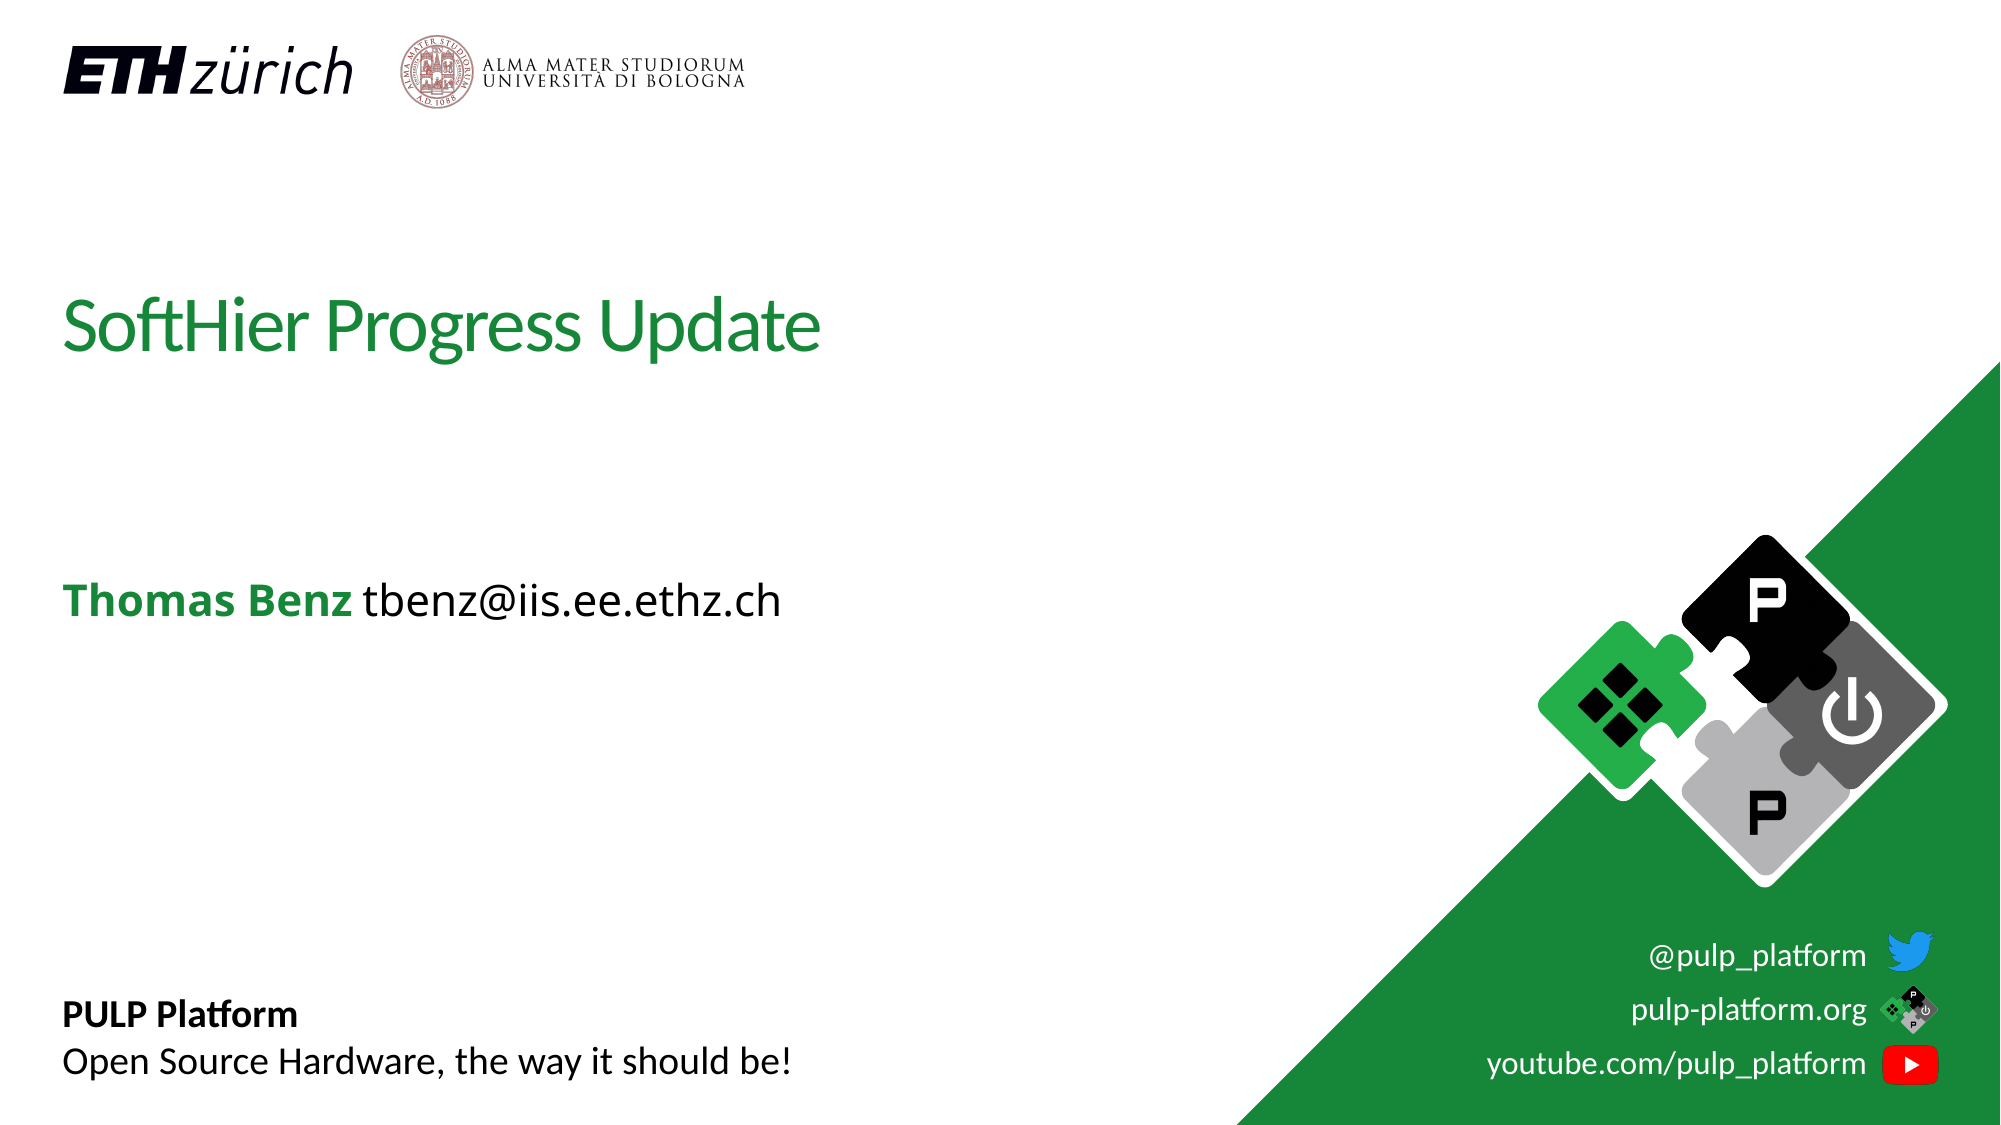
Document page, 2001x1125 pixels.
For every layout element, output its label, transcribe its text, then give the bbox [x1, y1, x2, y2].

picture [398, 35, 476, 111]
picture [1882, 1045, 1939, 1085]
title SoftHier Progress Update [62, 282, 1700, 404]
picture [482, 53, 745, 87]
picture [1535, 532, 1938, 878]
list Thomas Benz tbenz@iis.ee.ethz.ch [62, 564, 1063, 686]
picture [1886, 931, 1935, 972]
picture [1880, 985, 1938, 1034]
picture [62, 46, 353, 95]
